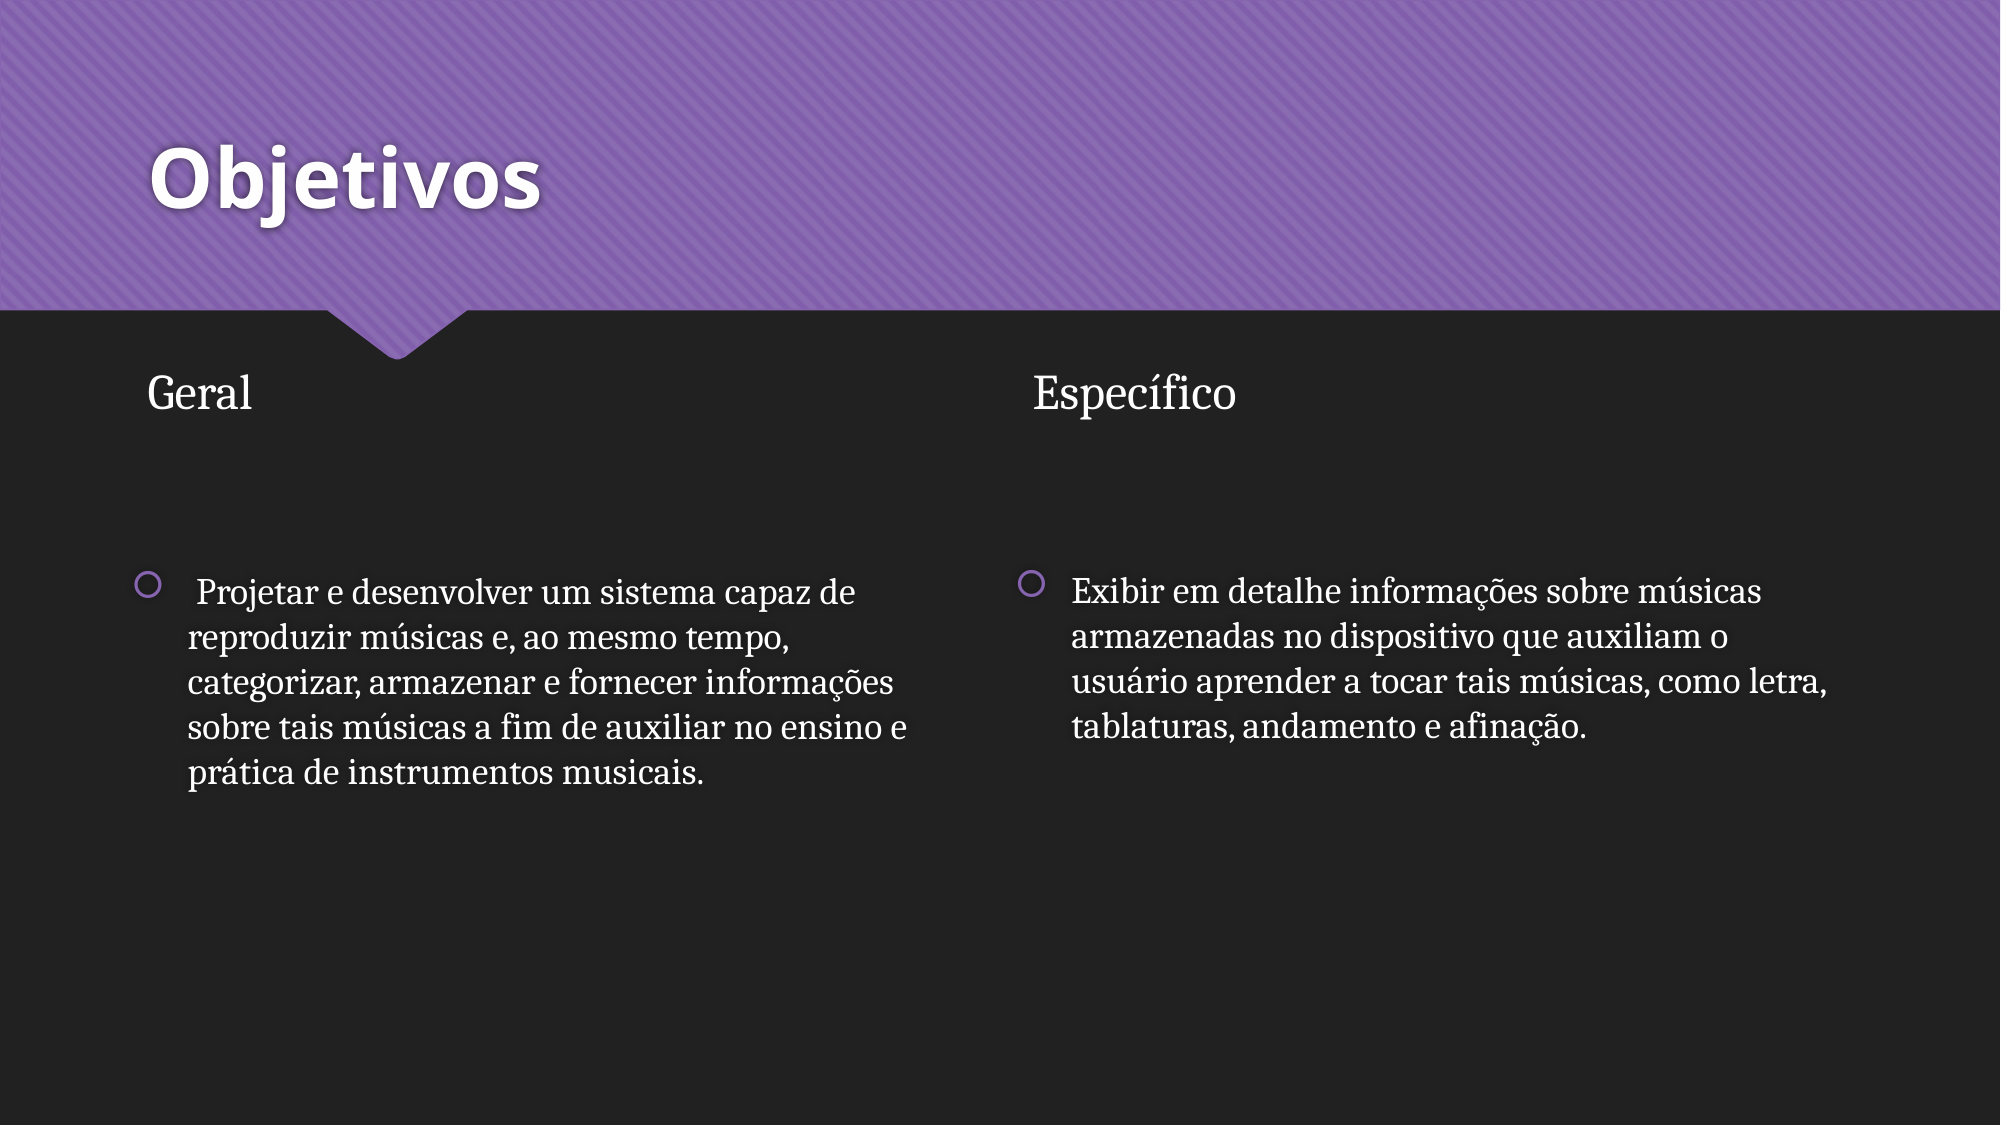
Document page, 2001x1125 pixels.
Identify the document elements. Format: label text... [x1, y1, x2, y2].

list Exibir em detalhe informações sobre músicas armazenadas no dispositivo que auxiliam o usuário aprender a tocar tais músicas, como letra, tablaturas, andamento e afinação. [999, 390, 1853, 988]
title Objetivos [132, 73, 1868, 233]
list Projetar e desenvolver um sistema capaz de reproduzir músicas e, ao mesmo tempo, categorizar, armazenar e fornecer informações sobre tais músicas a fim de auxiliar no ensino e prática de instrumentos musicais. [116, 413, 968, 1011]
text_box Específico [1017, 352, 1869, 427]
text_box Geral [132, 352, 984, 427]
